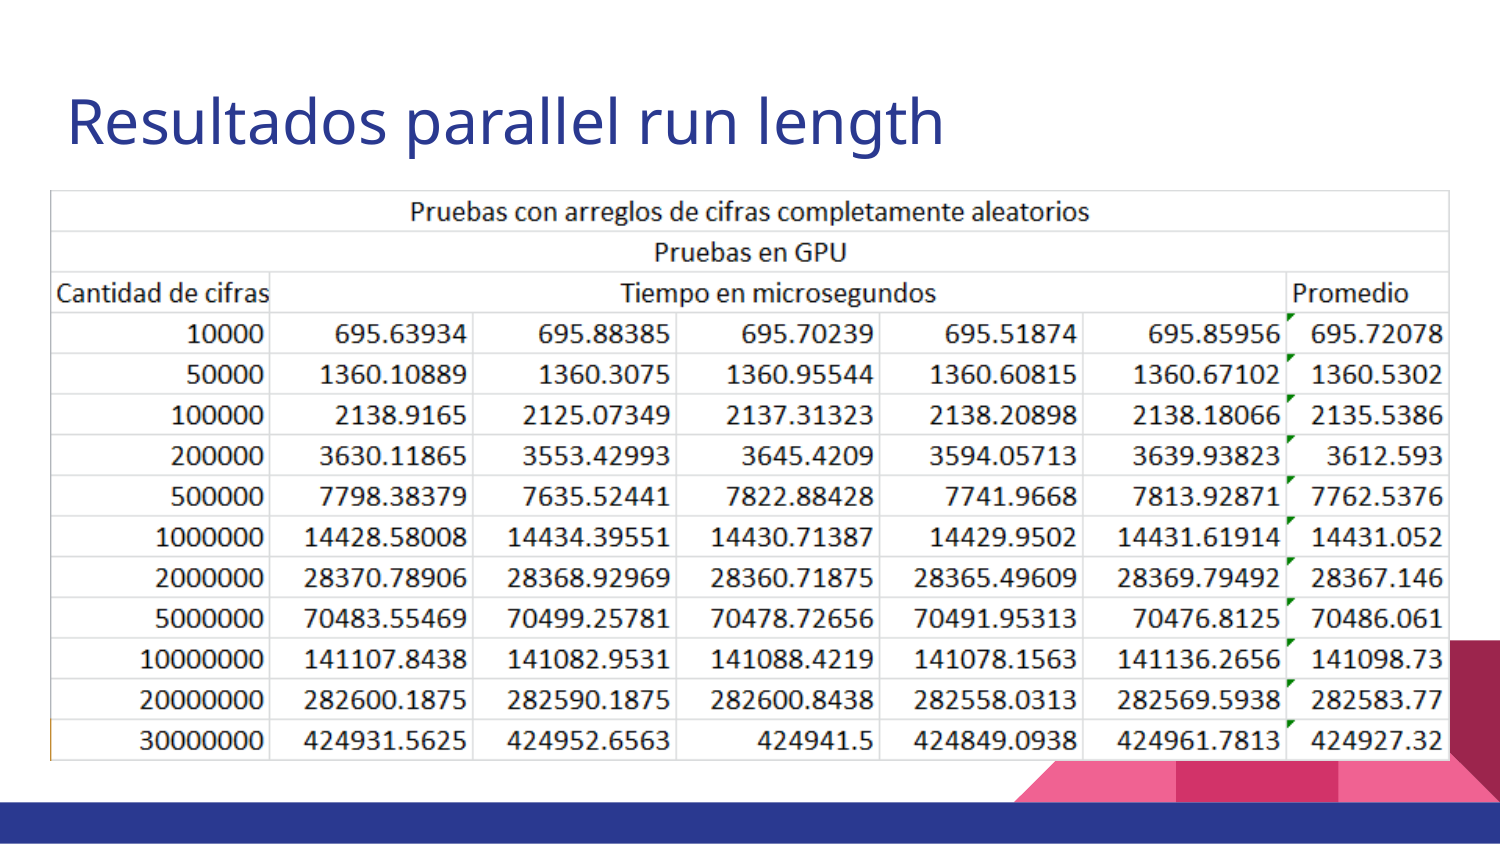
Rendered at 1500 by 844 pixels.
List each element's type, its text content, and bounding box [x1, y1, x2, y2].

title Resultados parallel run length [51, 67, 1449, 167]
picture [50, 190, 1450, 761]
